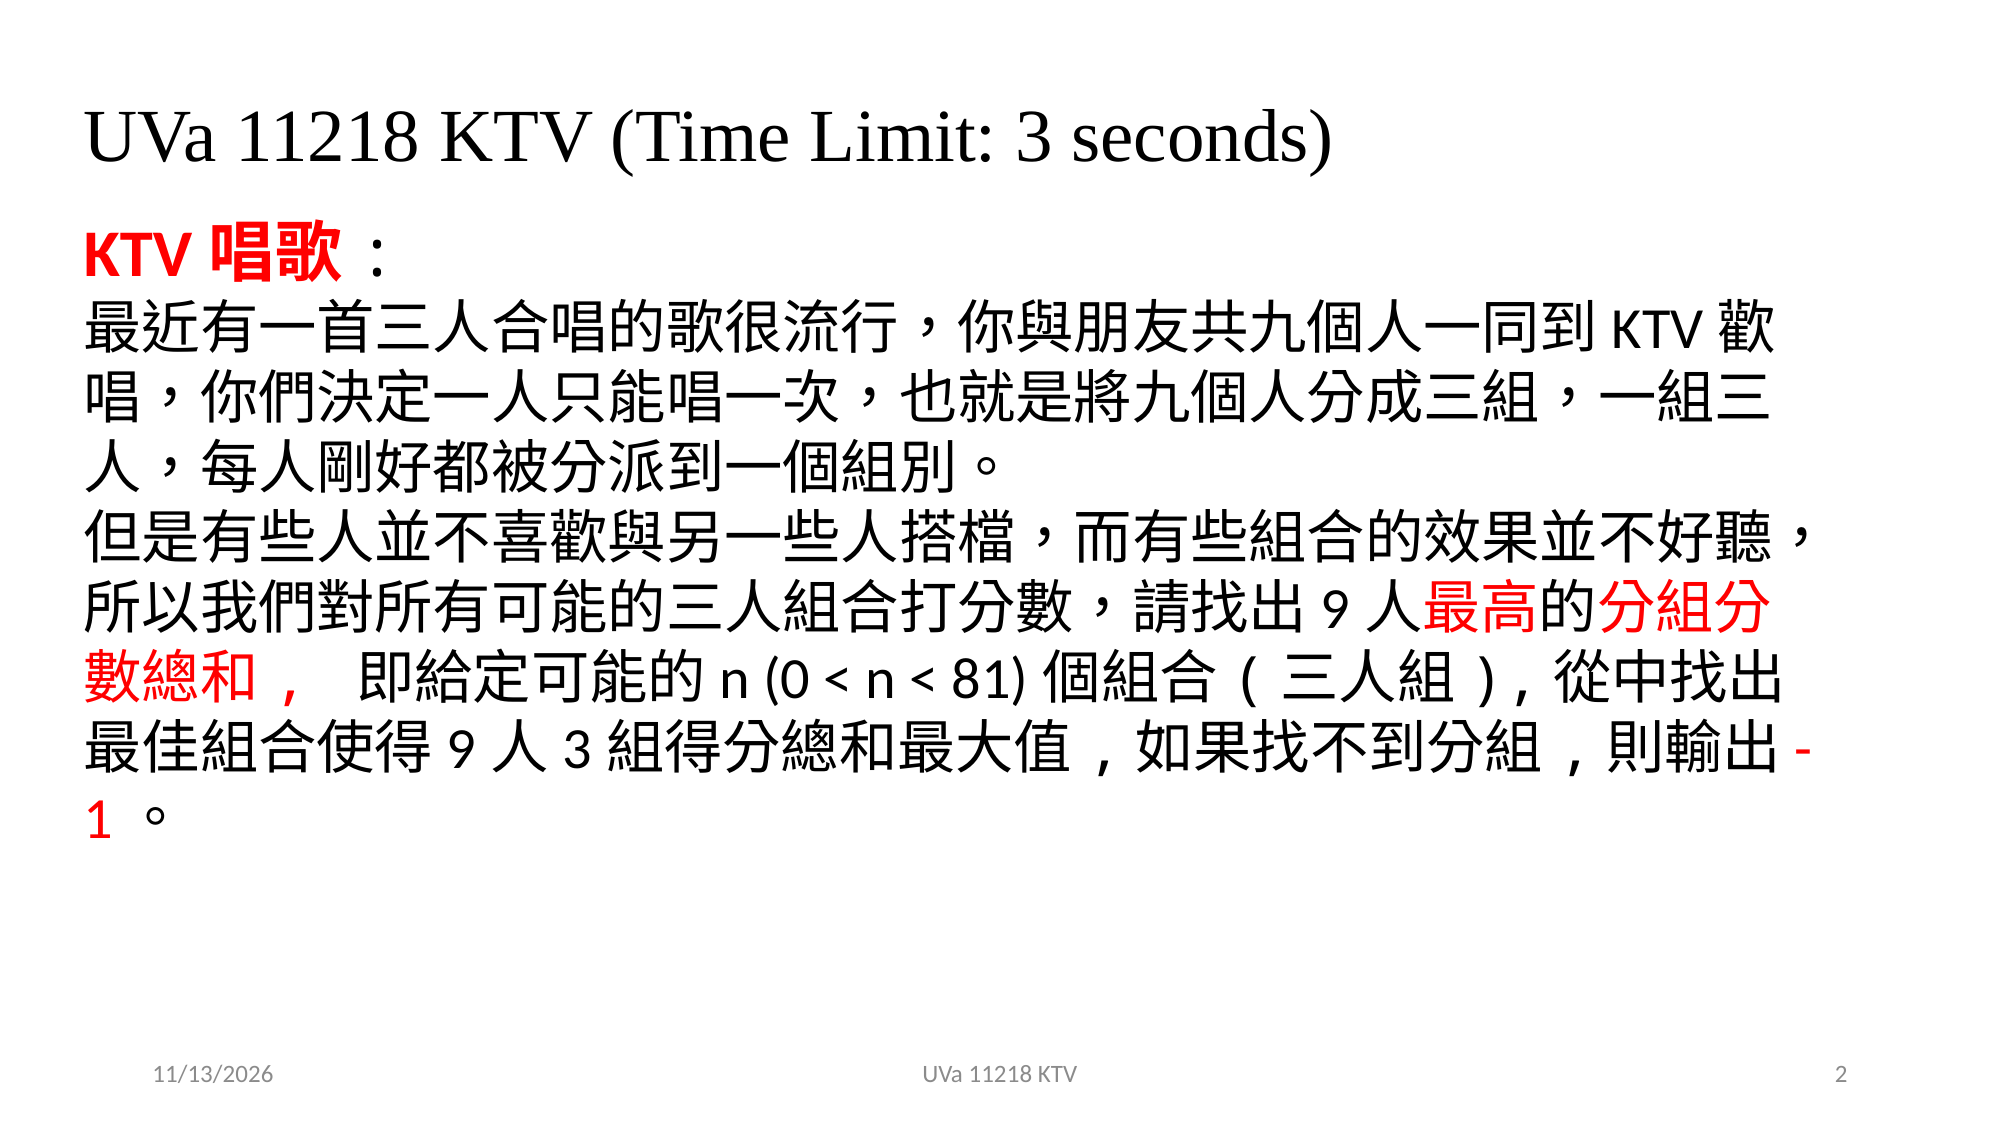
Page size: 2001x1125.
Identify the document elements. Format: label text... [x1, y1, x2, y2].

text_box KTV唱歌: 最近有一首三人合唱的歌很流行，你與朋友共九個人一同到KTV歡唱，你們決定一人只能唱一次，也就是將九個人分成三組，一組三人，每人剛好都被分派到一個組別。 但是有些人並不喜歡與另一些人搭檔，而有些組合的效果並不好聽，所以我們對所有可能的三人組合打分數，請找出9人最高的分組分數總和, 即給定可能的n (0 < n < 81)個組合(三人組),從中找出最佳組合使得9人3組得分總和最大值,如果找不到分組,則輸出-1。 [68, 227, 1834, 858]
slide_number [137, 1042, 588, 1103]
title UVa 11218 KTV (Time Limit: 3 seconds) [68, 47, 1932, 227]
slide_number 2 [1412, 1042, 1863, 1103]
footer UVa 11218 KTV [662, 1042, 1338, 1103]
